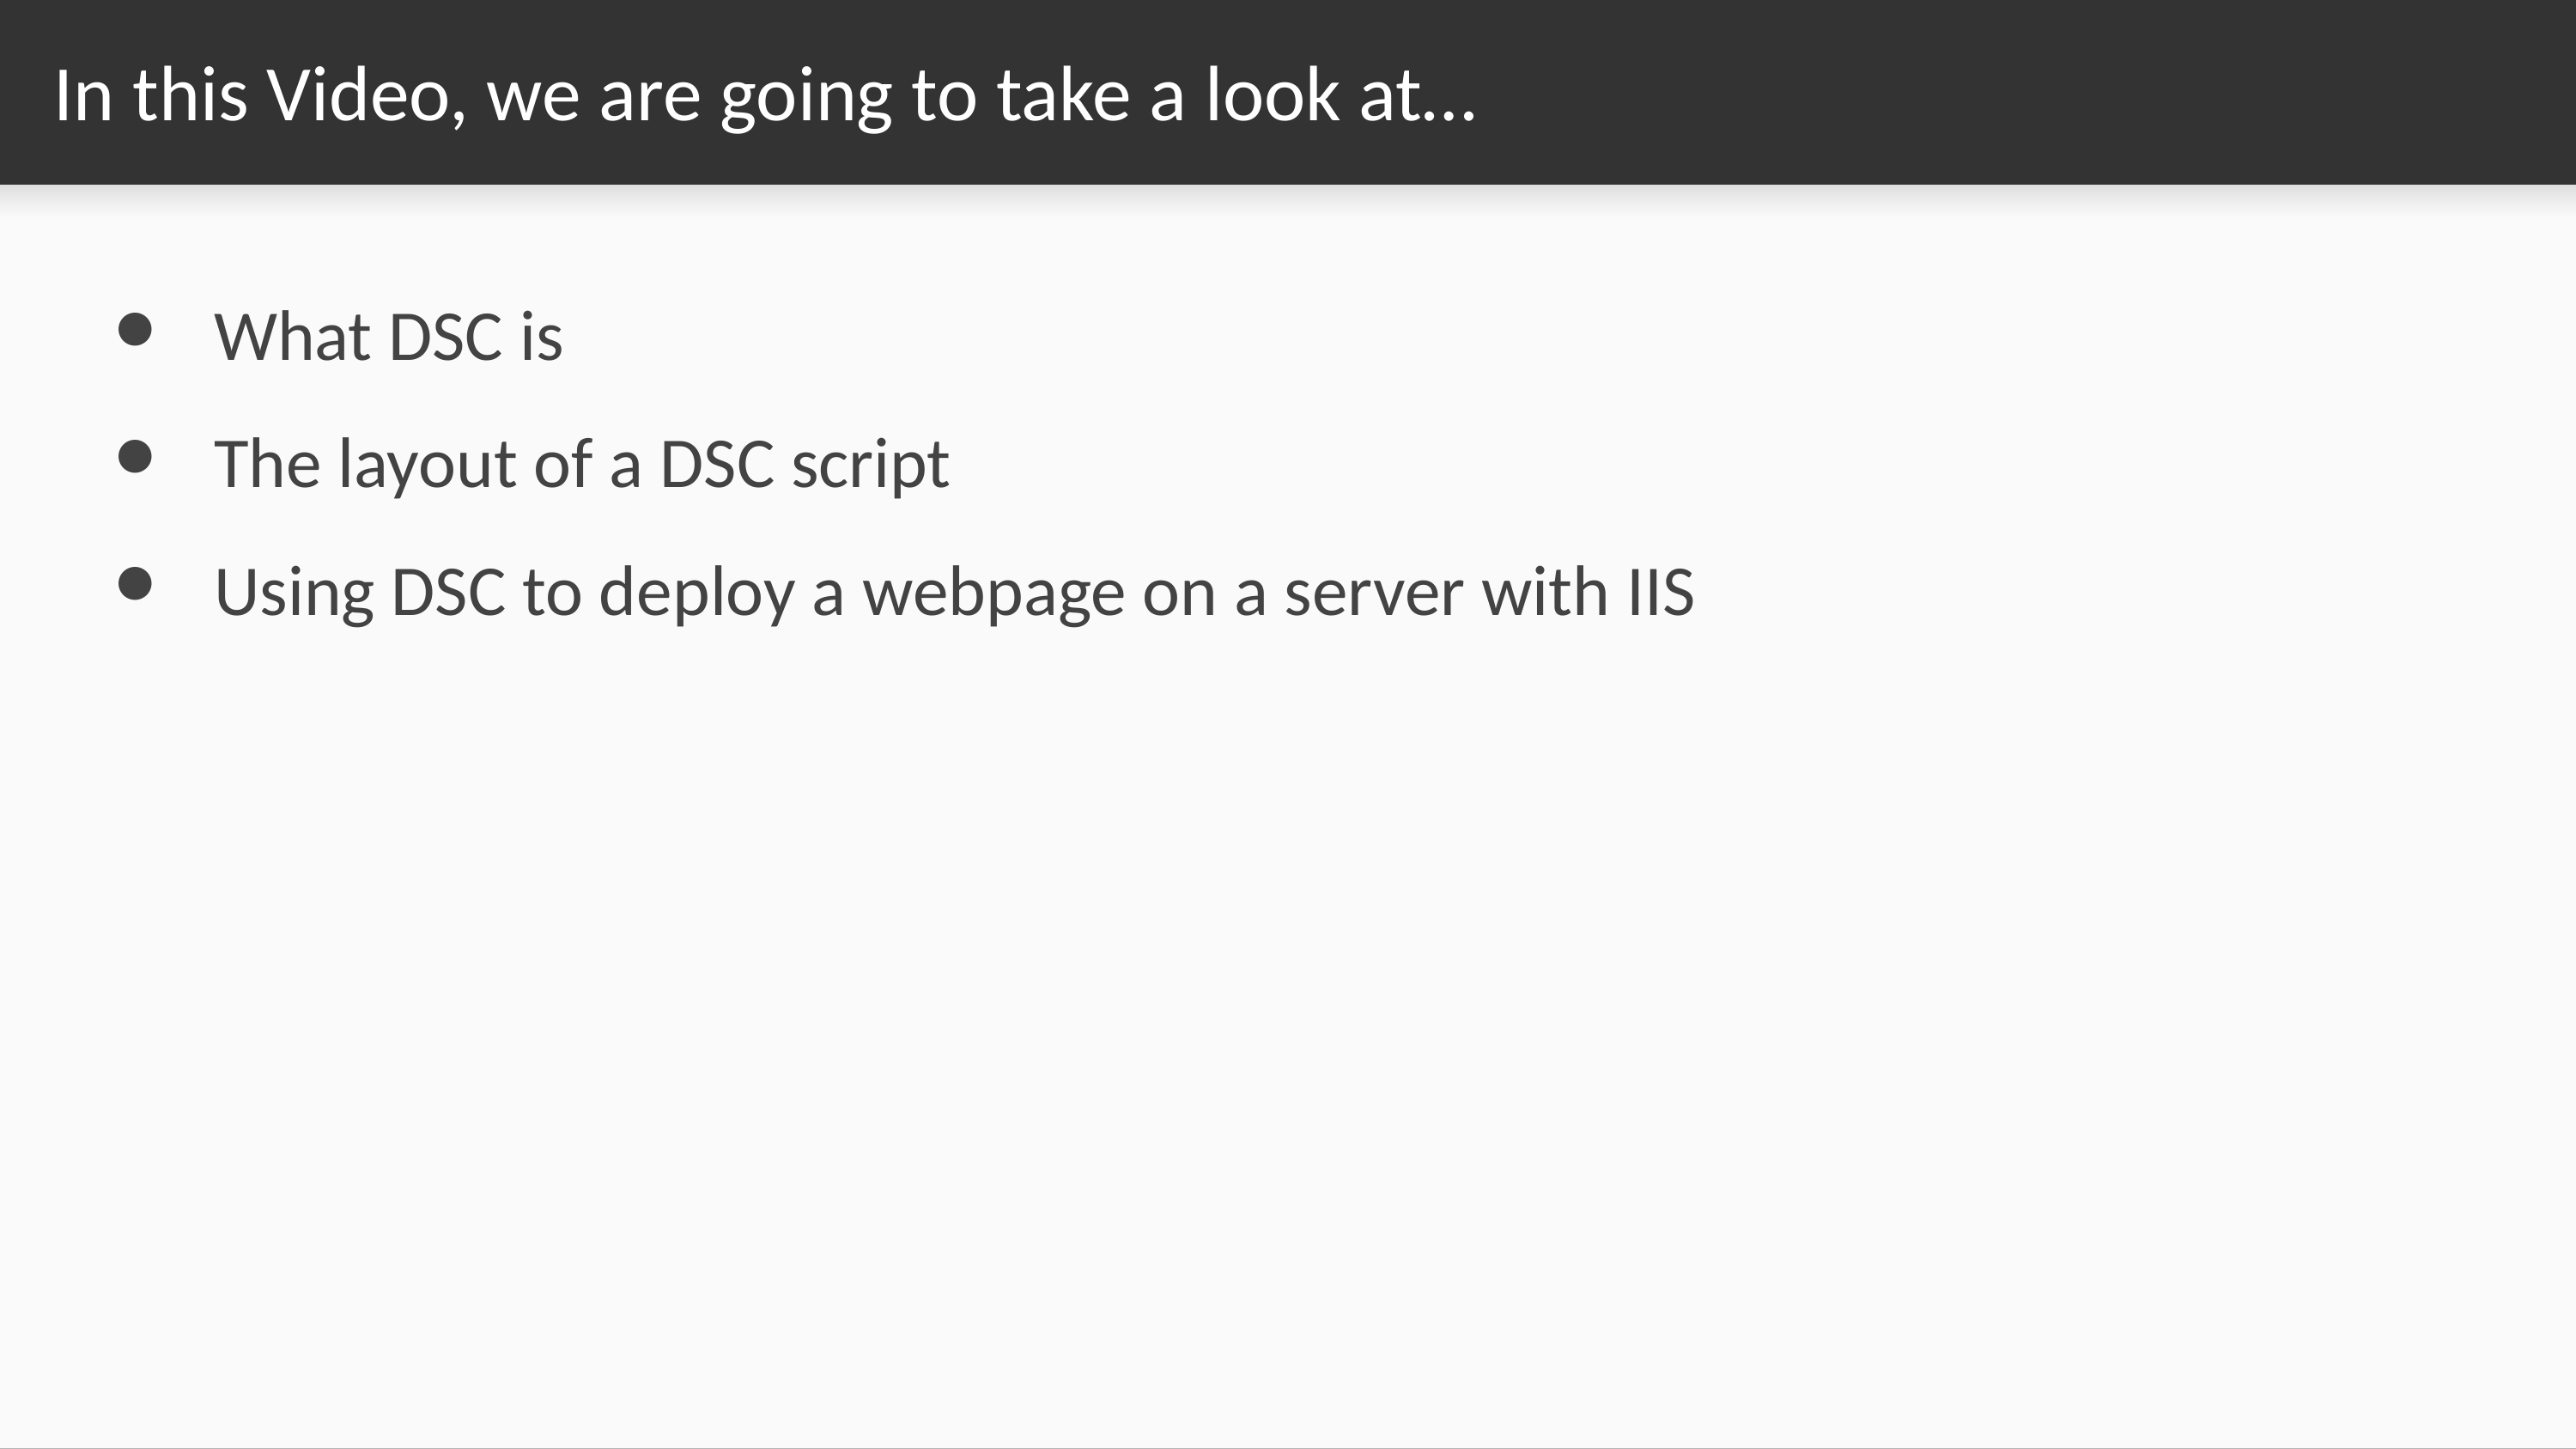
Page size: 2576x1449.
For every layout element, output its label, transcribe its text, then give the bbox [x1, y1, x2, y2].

list What DSC is The layout of a DSC script Using DSC to deploy a webpage on a server with IIS [59, 250, 2514, 1384]
title In this Video, we are going to take a look at… [27, 4, 2514, 174]
